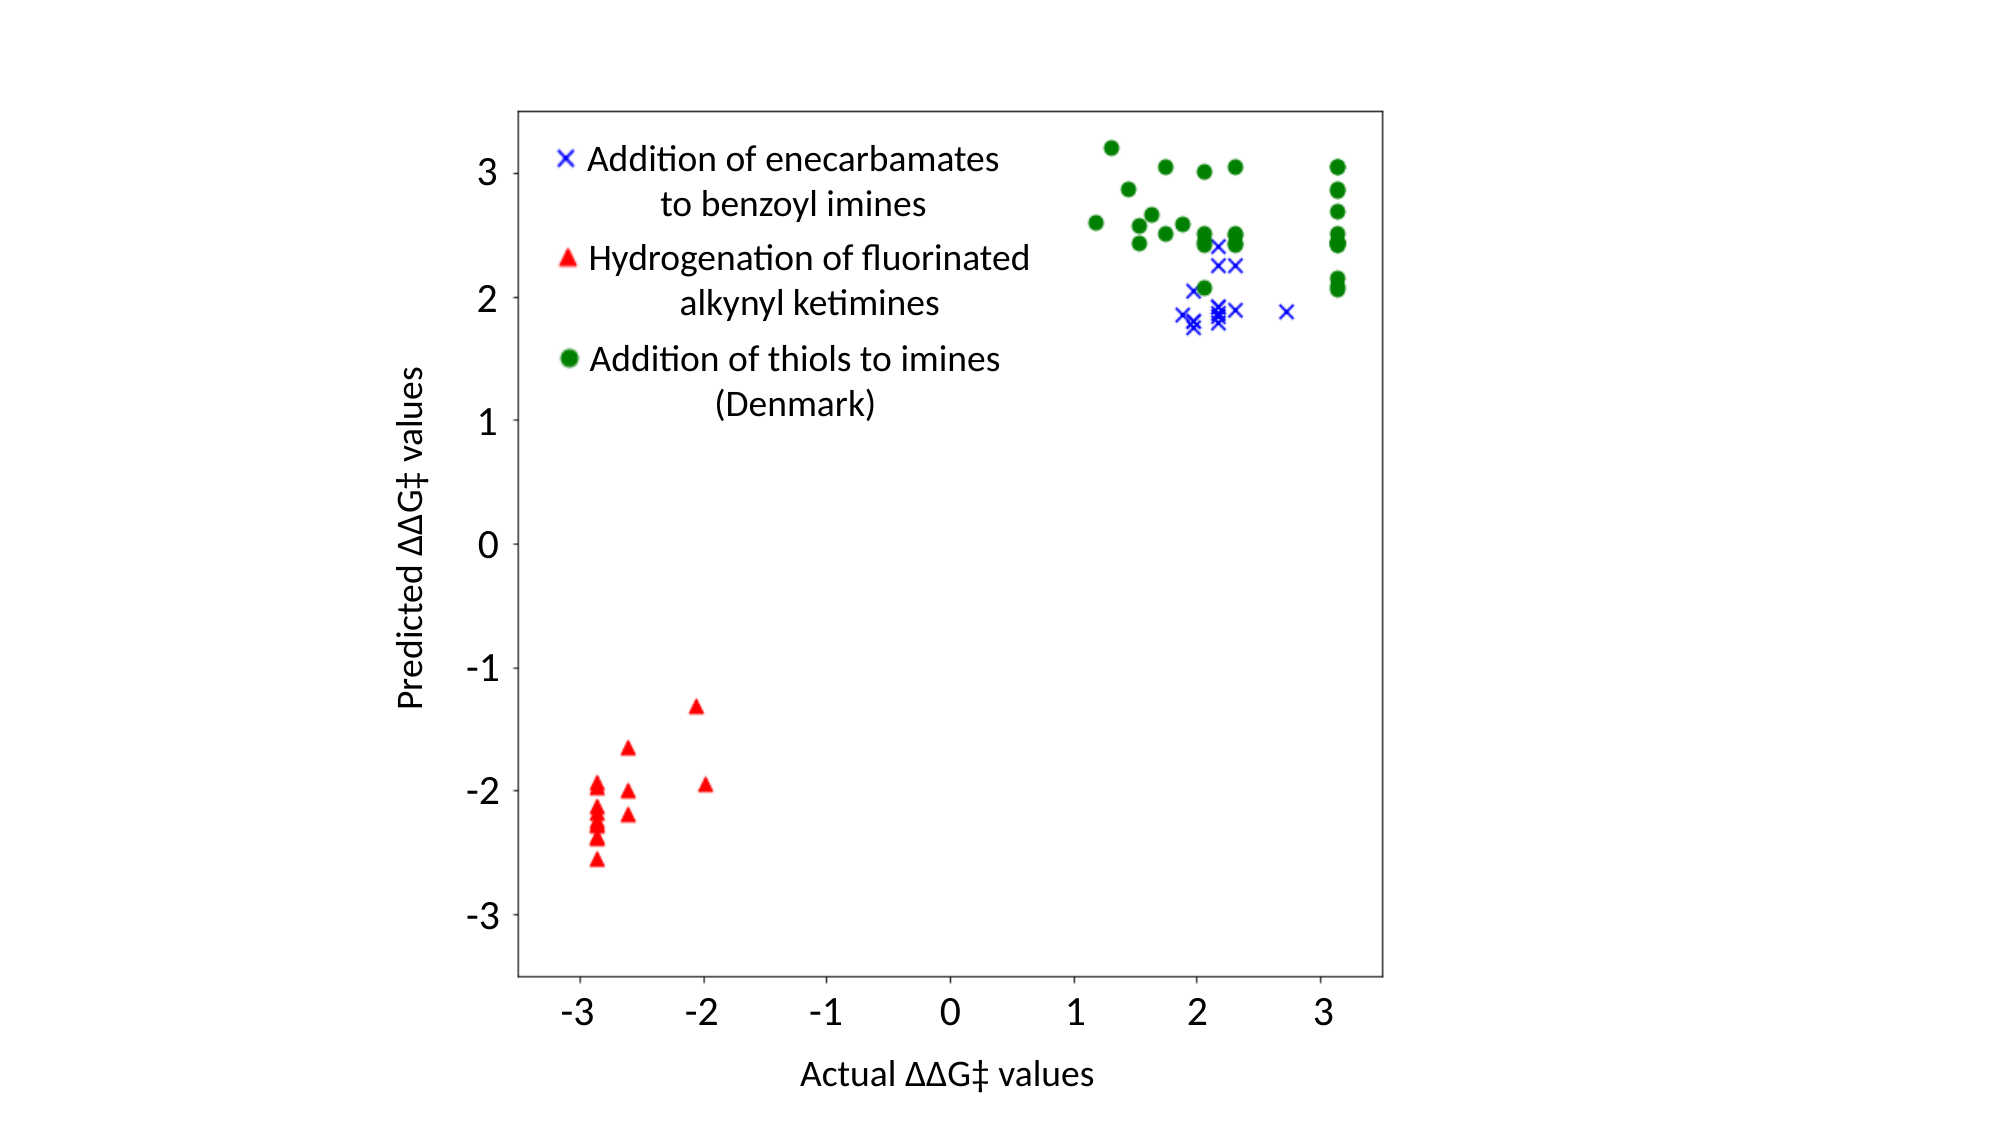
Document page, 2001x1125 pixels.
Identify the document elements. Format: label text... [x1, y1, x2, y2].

text_box 0 [463, 509, 502, 574]
text_box 2 [461, 263, 500, 328]
text_box Predicted ∆∆G‡ values [377, 351, 437, 726]
text_box 1 [1049, 985, 1088, 1041]
text_box 3 [461, 136, 500, 202]
text_box -1 [794, 985, 862, 1041]
text_box 0 [924, 985, 963, 1041]
text_box 3 [1298, 985, 1337, 1041]
text_box 1 [461, 385, 500, 451]
text_box -2 [450, 755, 510, 821]
text_box Actual ∆∆G‡ values [785, 1041, 1110, 1102]
text_box -1 [450, 632, 510, 698]
text_box -2 [670, 985, 738, 1041]
text_box -3 [545, 985, 613, 1041]
text_box -3 [450, 880, 510, 946]
text_box 2 [1172, 985, 1210, 1041]
picture [510, 103, 1393, 985]
